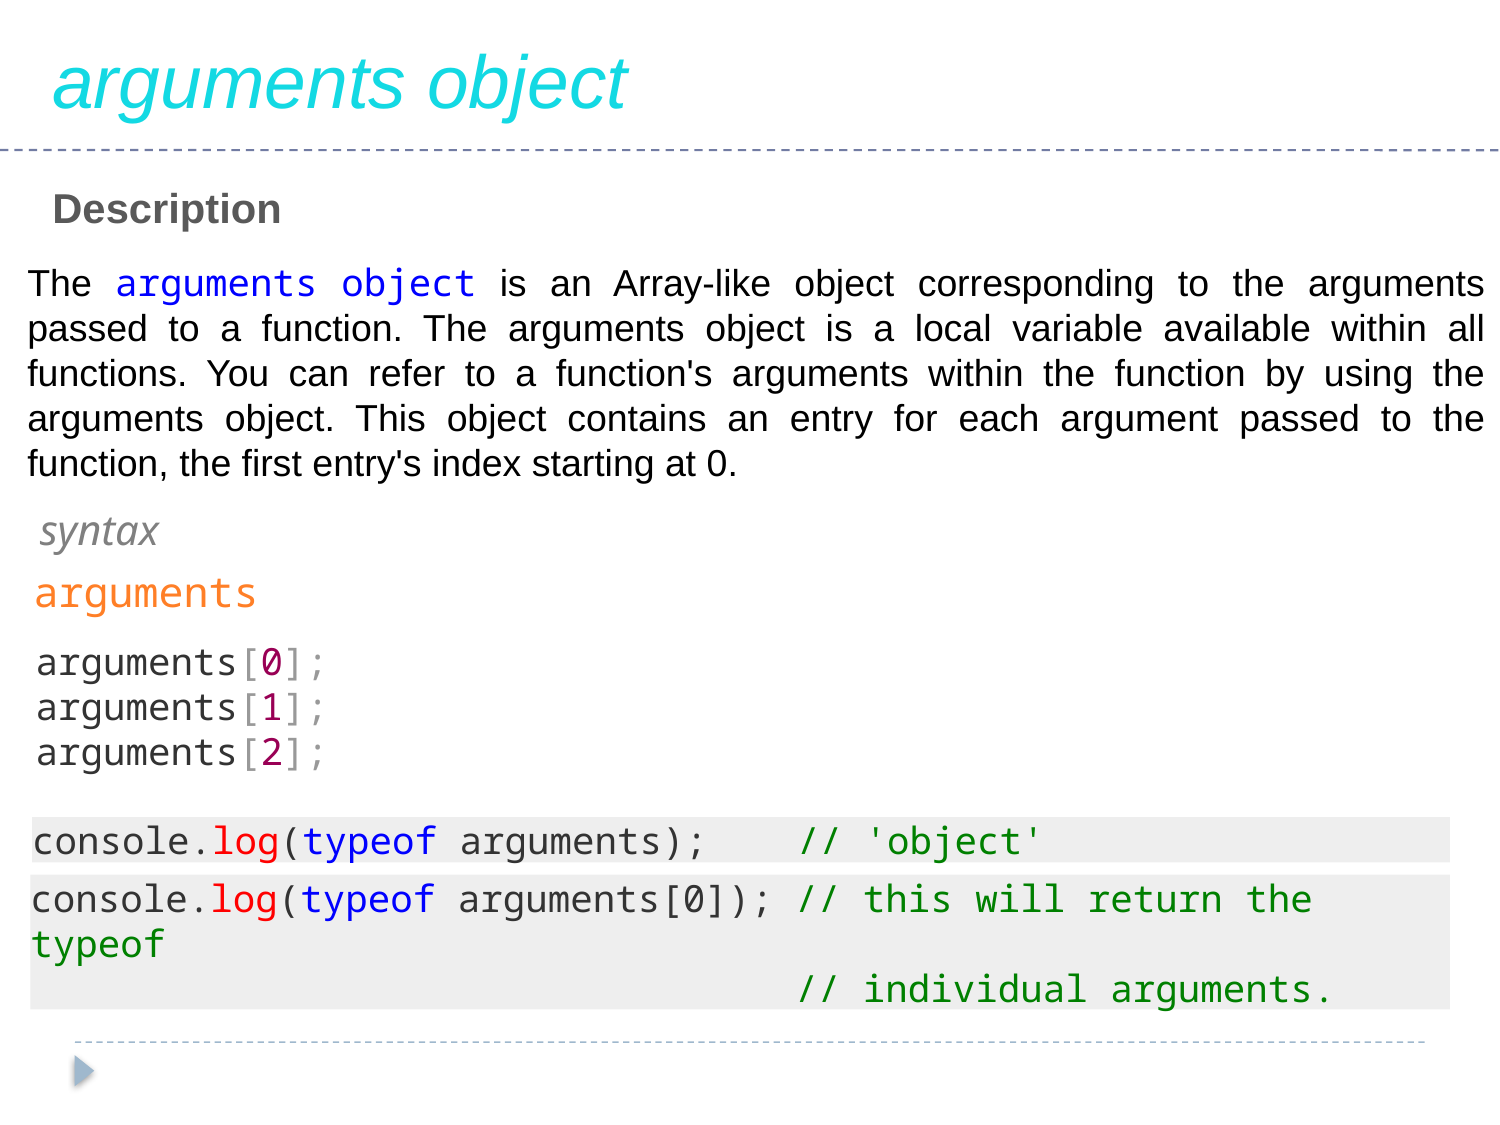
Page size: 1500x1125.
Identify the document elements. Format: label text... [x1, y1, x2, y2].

text_box arguments [18, 558, 1469, 624]
text_box arguments[0]; arguments[1]; arguments[2]; [35, 638, 1450, 774]
text_box Description [37, 174, 1450, 240]
text_box console.log(typeof arguments[0]); // this will return the typeof // individual arguments. [30, 874, 1450, 1010]
text_box console.log(typeof arguments); // 'object' [32, 817, 1450, 863]
text_box arguments object [37, 26, 1450, 131]
text_box syntax [24, 496, 1475, 562]
text_box The arguments object is an Array-like object corresponding to the arguments passed to a function. The arguments object is a local variable available within all functions. You can refer to a function's arguments within the function by using the arguments object. This object contains an entry for each argument passed to the function, the first entry's index starting at 0. [12, 251, 1500, 492]
